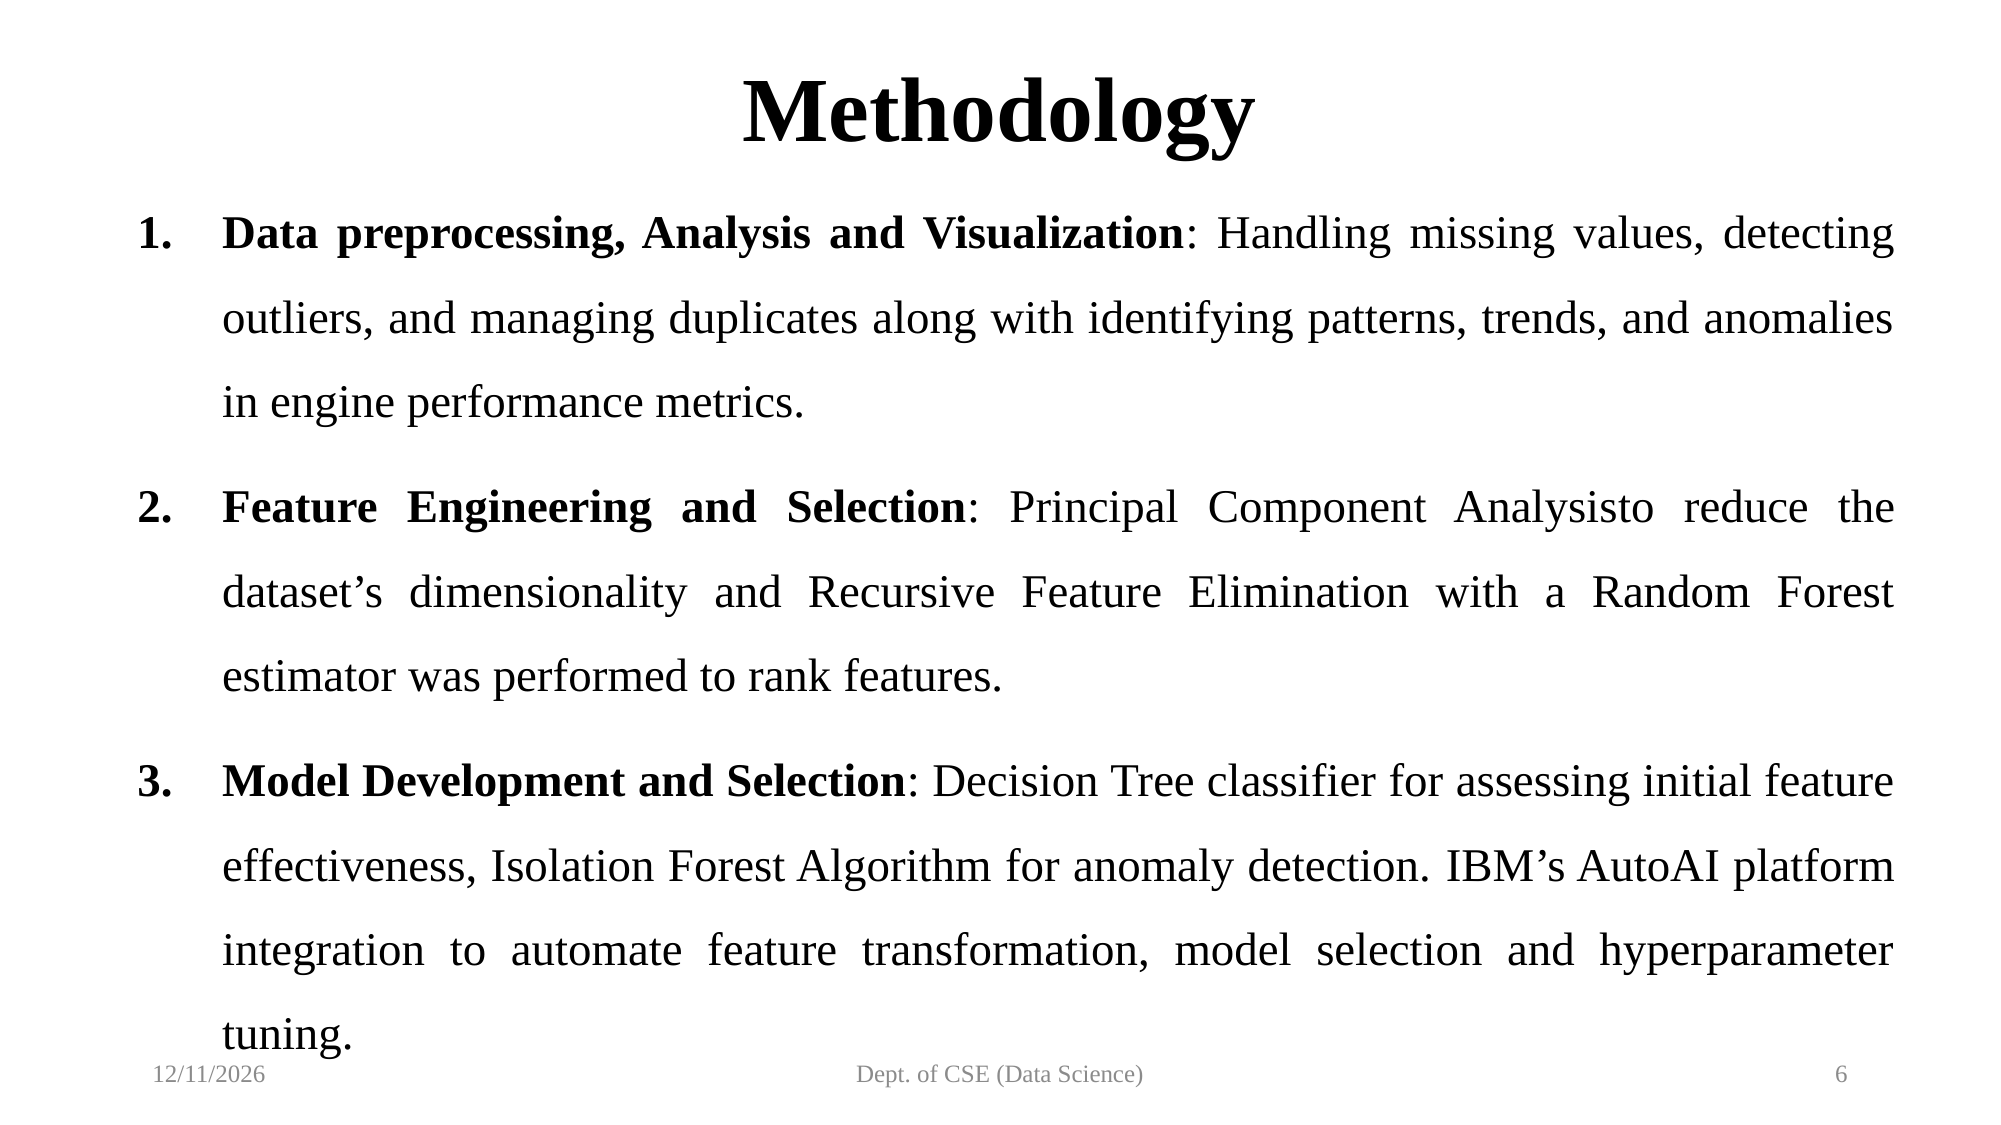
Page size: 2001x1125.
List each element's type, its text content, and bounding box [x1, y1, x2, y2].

title Methodology [137, 42, 1863, 166]
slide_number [137, 1042, 588, 1103]
slide_number 6 [1412, 1042, 1863, 1103]
footer Dept. of CSE (Data Science) [662, 1042, 1338, 1103]
list Data preprocessing, Analysis and Visualization: Handling missing values, detecting outliers, and managing duplicates along with identifying patterns, trends, and anomalies in engine performance metrics. Feature Engineering and Selection: Principal Component Analysisto reduce the dataset’s dimensionality and Recursive Feature Elimination with a Random Forest estimator was performed to rank features. Model Development and Selection: Decision Tree classifier for assessing initial feature effectiveness, Isolation Forest Algorithm for anomaly detection. IBM’s AutoAI platform integration to automate feature transformation, model selection and hyperparameter tuning. [122, 166, 1911, 987]
